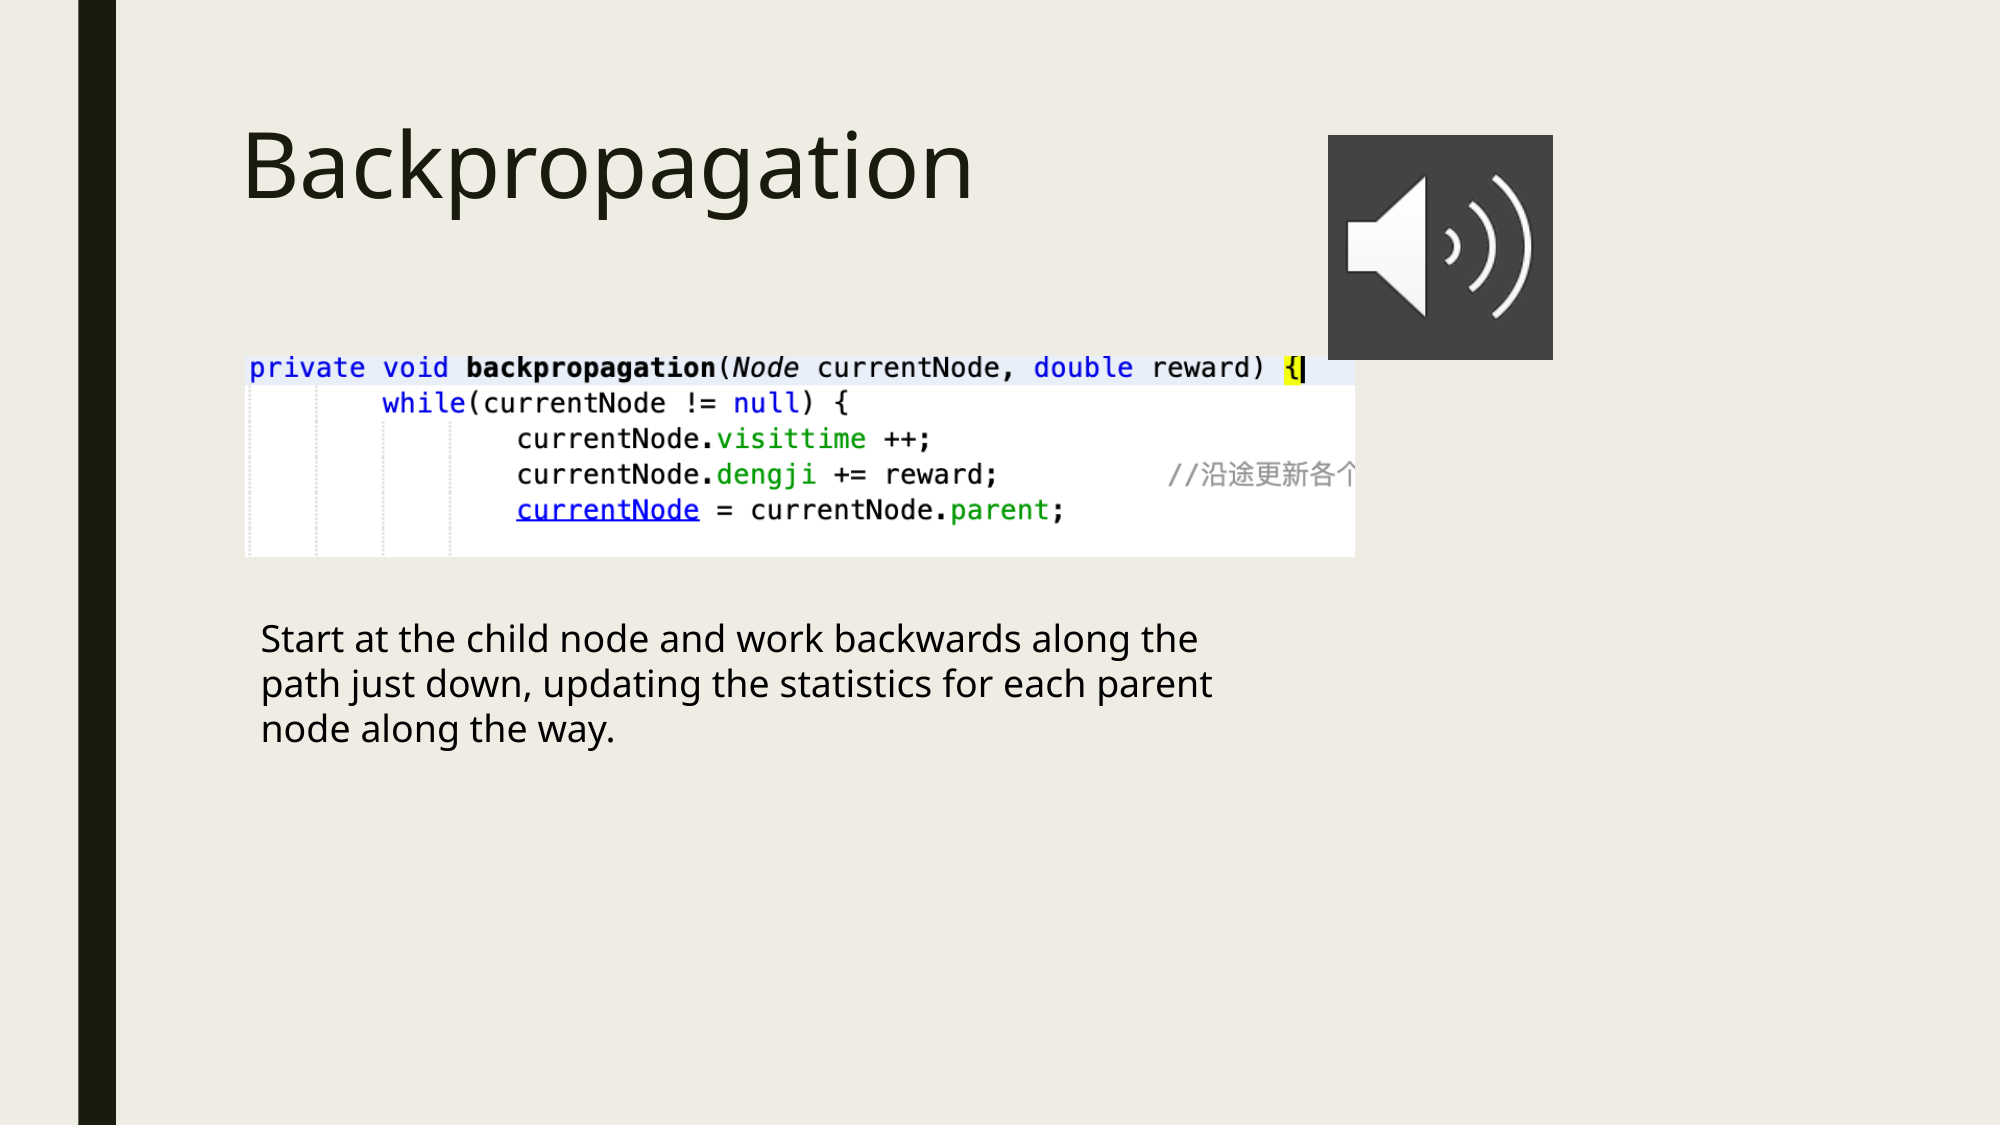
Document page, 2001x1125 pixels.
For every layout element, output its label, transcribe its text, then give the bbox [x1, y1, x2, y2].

title Backpropagation [225, 112, 1800, 357]
picture [245, 134, 1554, 557]
text_box Start at the child node and work backwards along the path just down, updating the statistics for each parent node along the way. [245, 607, 1246, 758]
